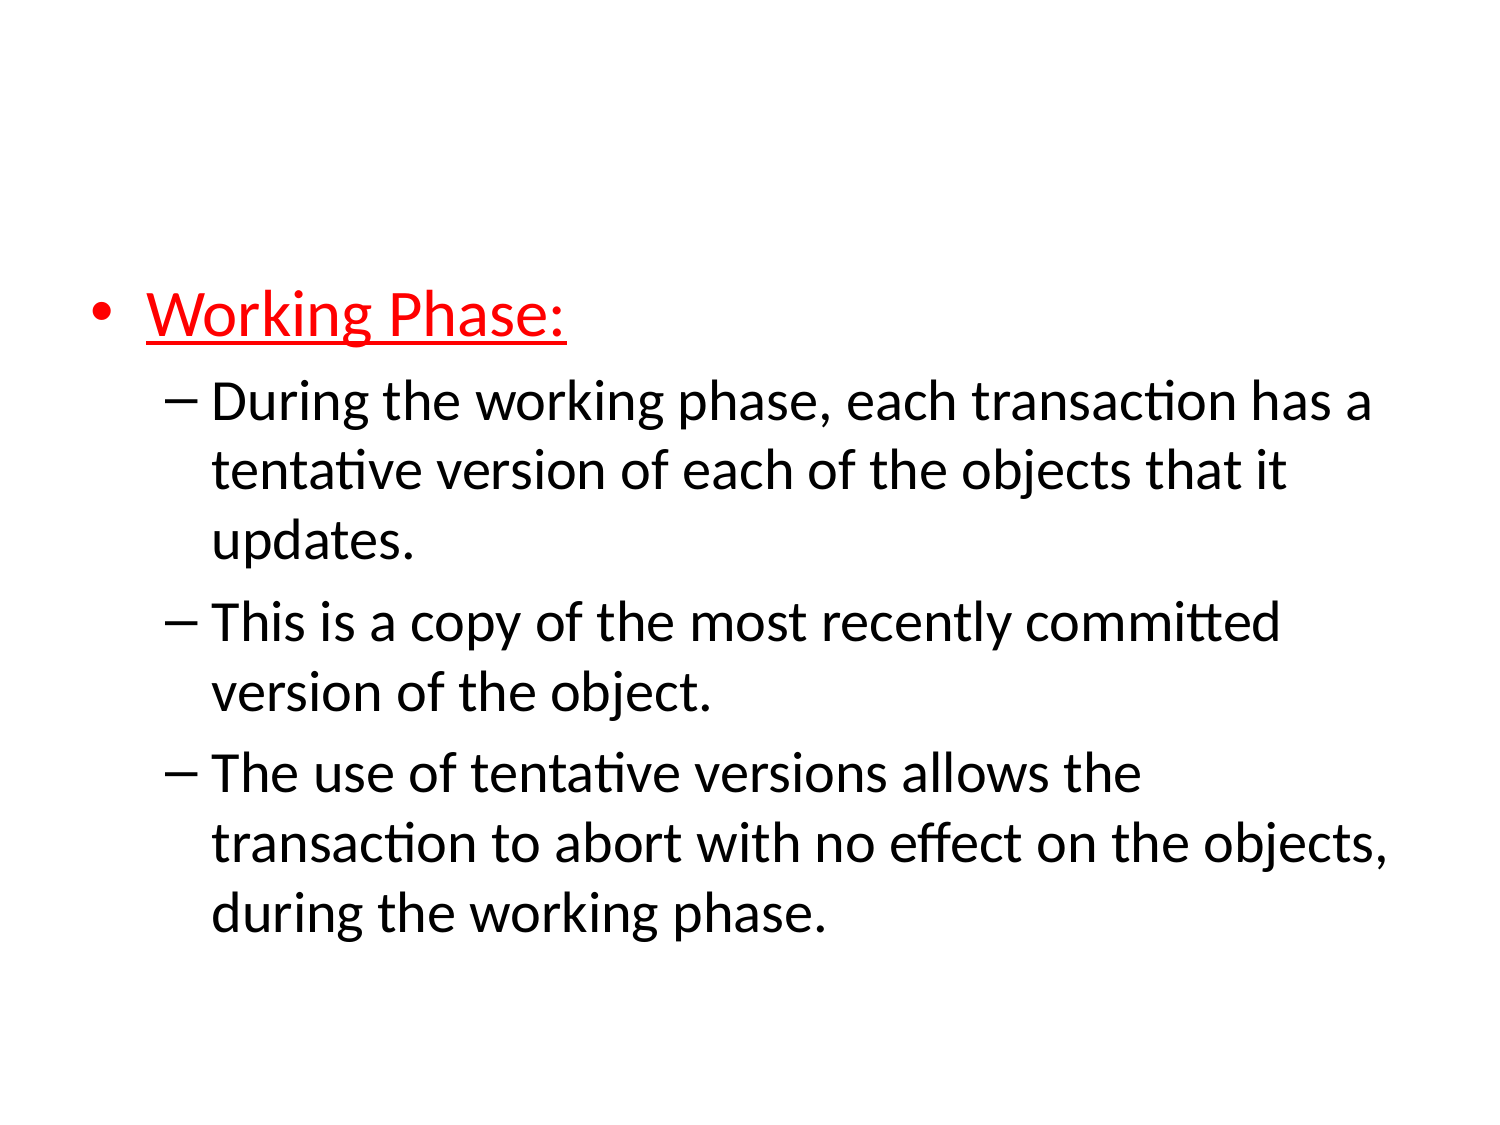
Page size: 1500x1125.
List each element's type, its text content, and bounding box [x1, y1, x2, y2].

list Working Phase: During the working phase, each transaction has a tentative version of each of the objects that it updates. This is a copy of the most recently committed version of the object. The use of tentative versions allows the transaction to abort with no effect on the objects, during the working phase. [75, 262, 1425, 1005]
